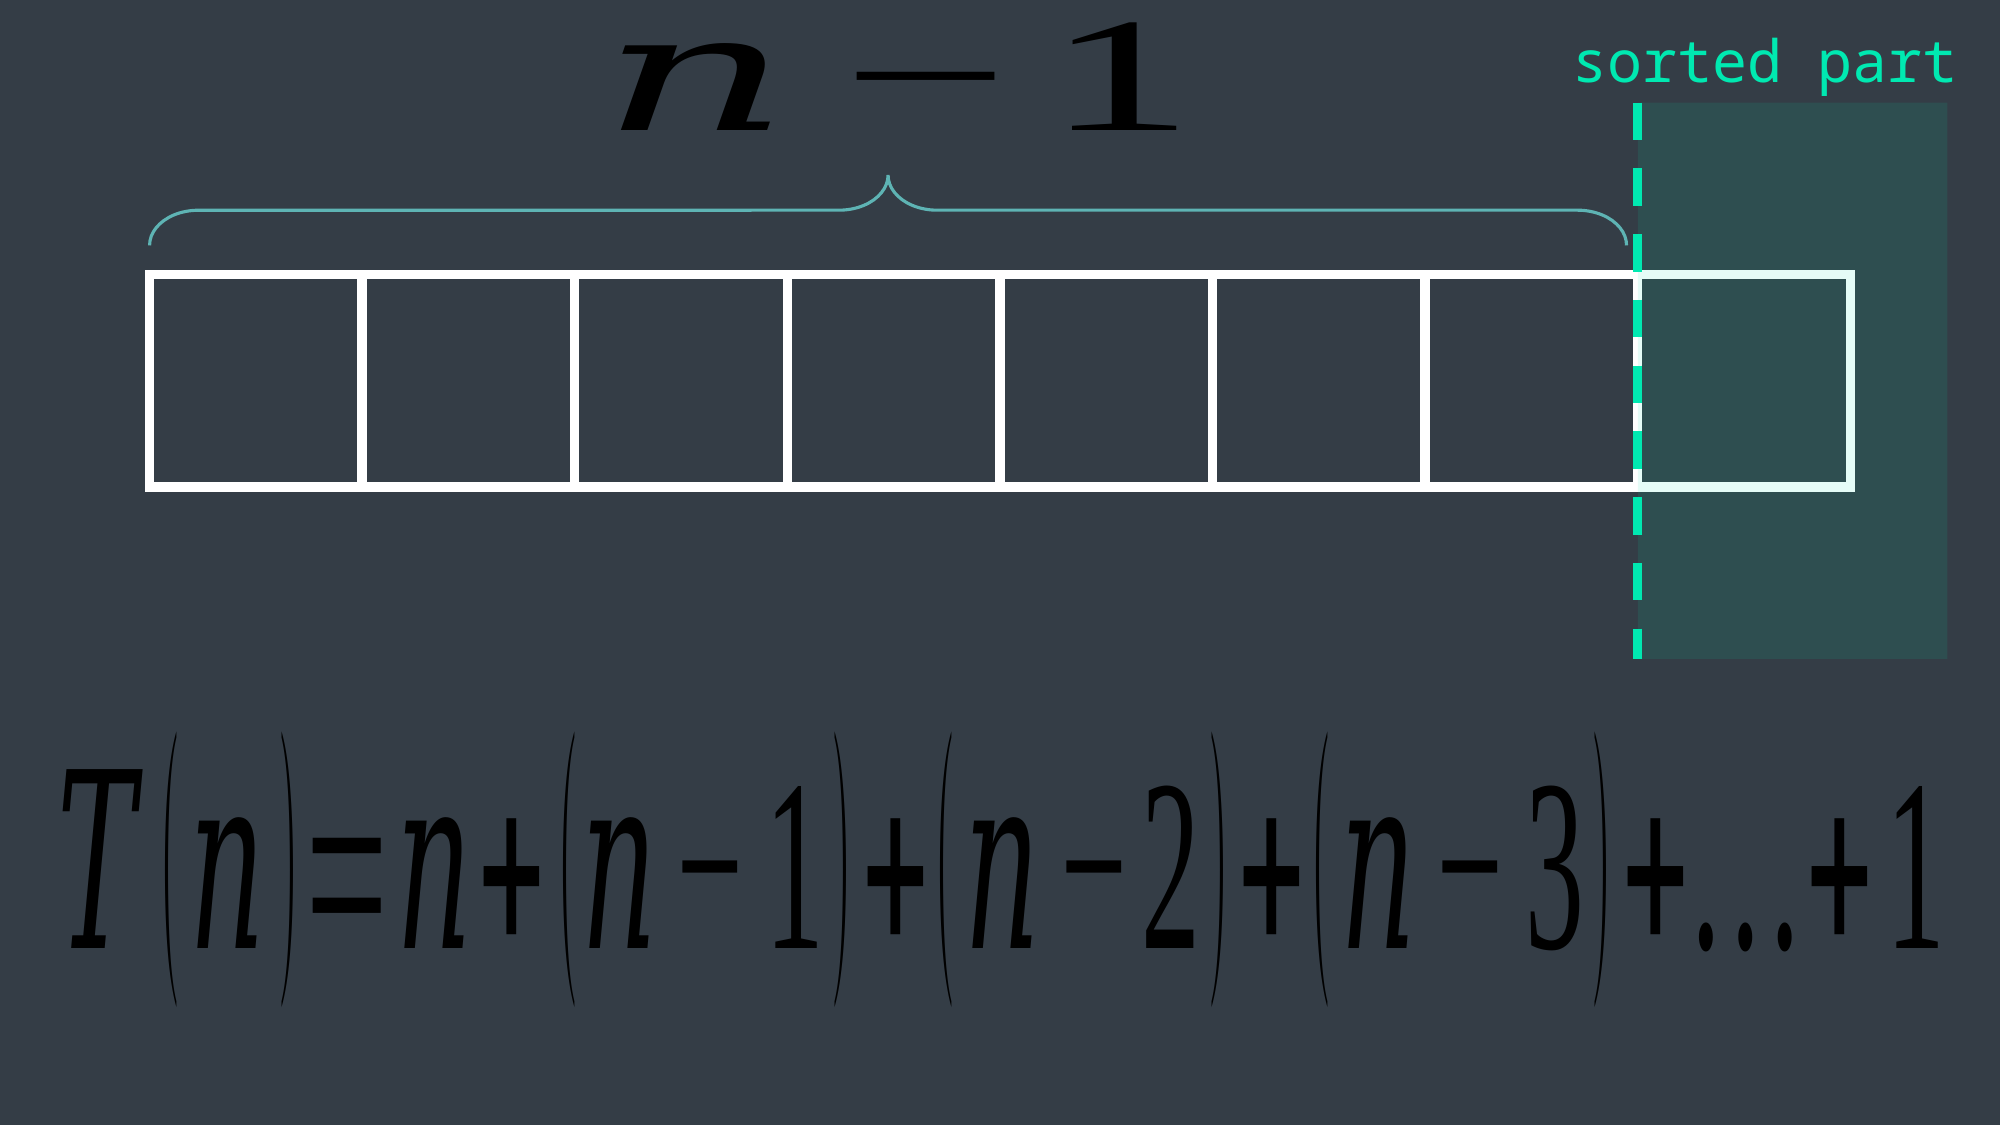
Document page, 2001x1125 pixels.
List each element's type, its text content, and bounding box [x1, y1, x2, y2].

text_box 7 [574, 273, 786, 488]
text_box [149, 174, 1628, 246]
text_box [1637, 102, 1948, 660]
text_box sorted part [1515, 16, 1973, 102]
text_box 1 [1211, 273, 1424, 488]
text_box 2 [361, 273, 574, 488]
text_box 5 [1424, 273, 1637, 488]
text_box 8 [786, 273, 999, 488]
text_box 3 [999, 273, 1211, 488]
text_box 3 [148, 273, 361, 488]
